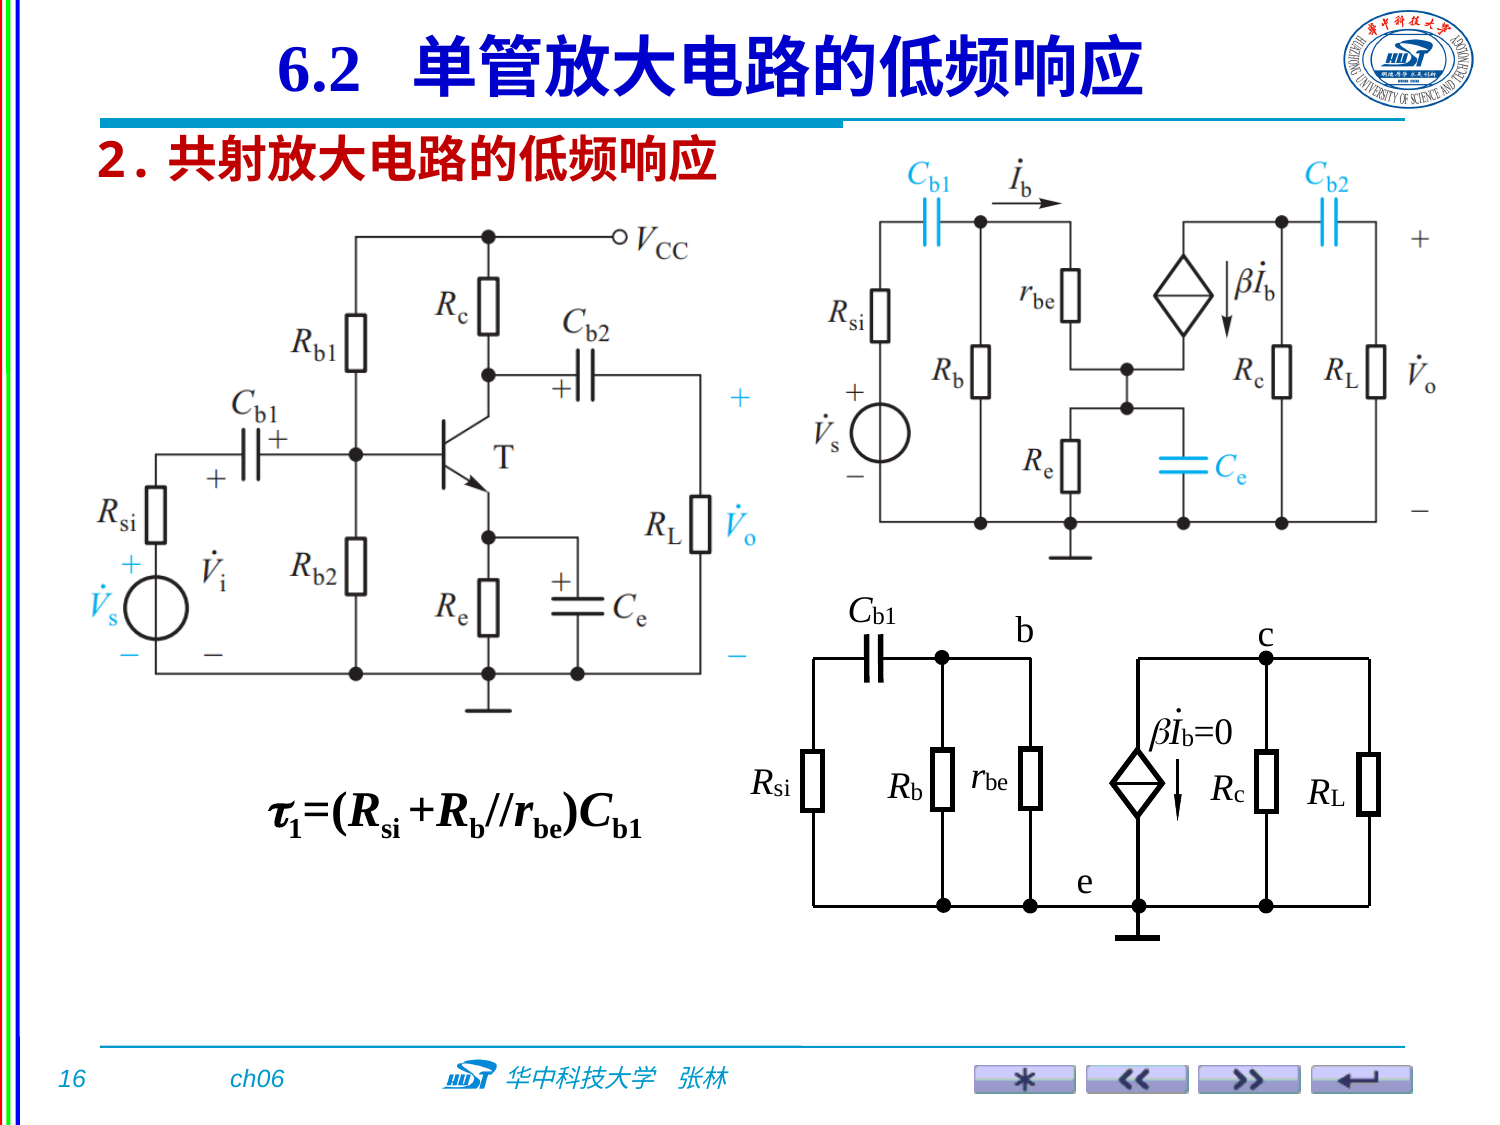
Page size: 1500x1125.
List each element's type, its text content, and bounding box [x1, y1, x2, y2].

picture [1198, 1065, 1301, 1094]
text_box 2.共射放大电路的低频响应 [80, 120, 767, 196]
picture [1340, 7, 1479, 111]
picture [76, 214, 767, 723]
picture [441, 1059, 497, 1089]
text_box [742, 586, 1412, 951]
text_box 6.2 单管放大电路的低频响应 [76, 17, 1347, 113]
picture [805, 142, 1450, 578]
picture [974, 1065, 1076, 1094]
picture [1311, 1065, 1413, 1094]
text_box 1=(Rsi +Rb//rbe)Cb1 [251, 768, 671, 852]
picture [1086, 1065, 1189, 1094]
